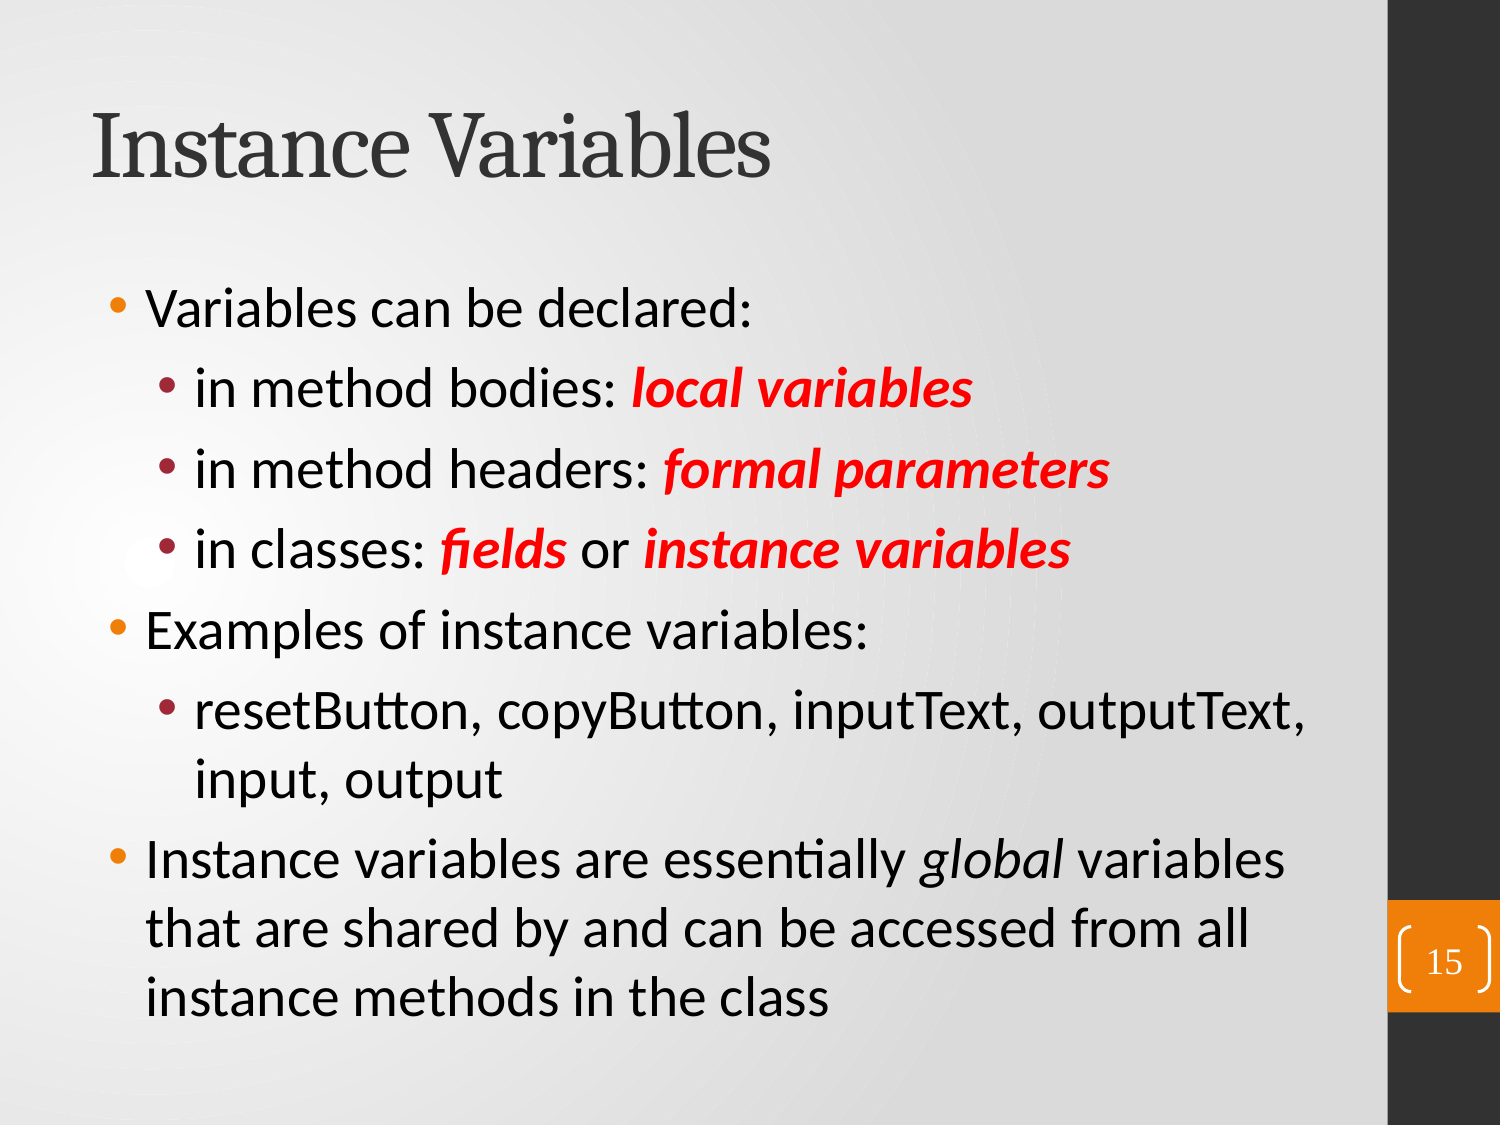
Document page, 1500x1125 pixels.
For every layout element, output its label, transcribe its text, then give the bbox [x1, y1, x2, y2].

list Variables can be declared: in method bodies: local variables in method headers: formal parameters in classes: fields or instance variables Examples of instance variables: resetButton, copyButton, inputText, outputText, input, output Instance variables are essentially global variables that are shared by and can be accessed from all instance methods in the class [75, 262, 1325, 1050]
title Instance Variables [75, 45, 1325, 233]
slide_number 15 [1397, 925, 1492, 994]
